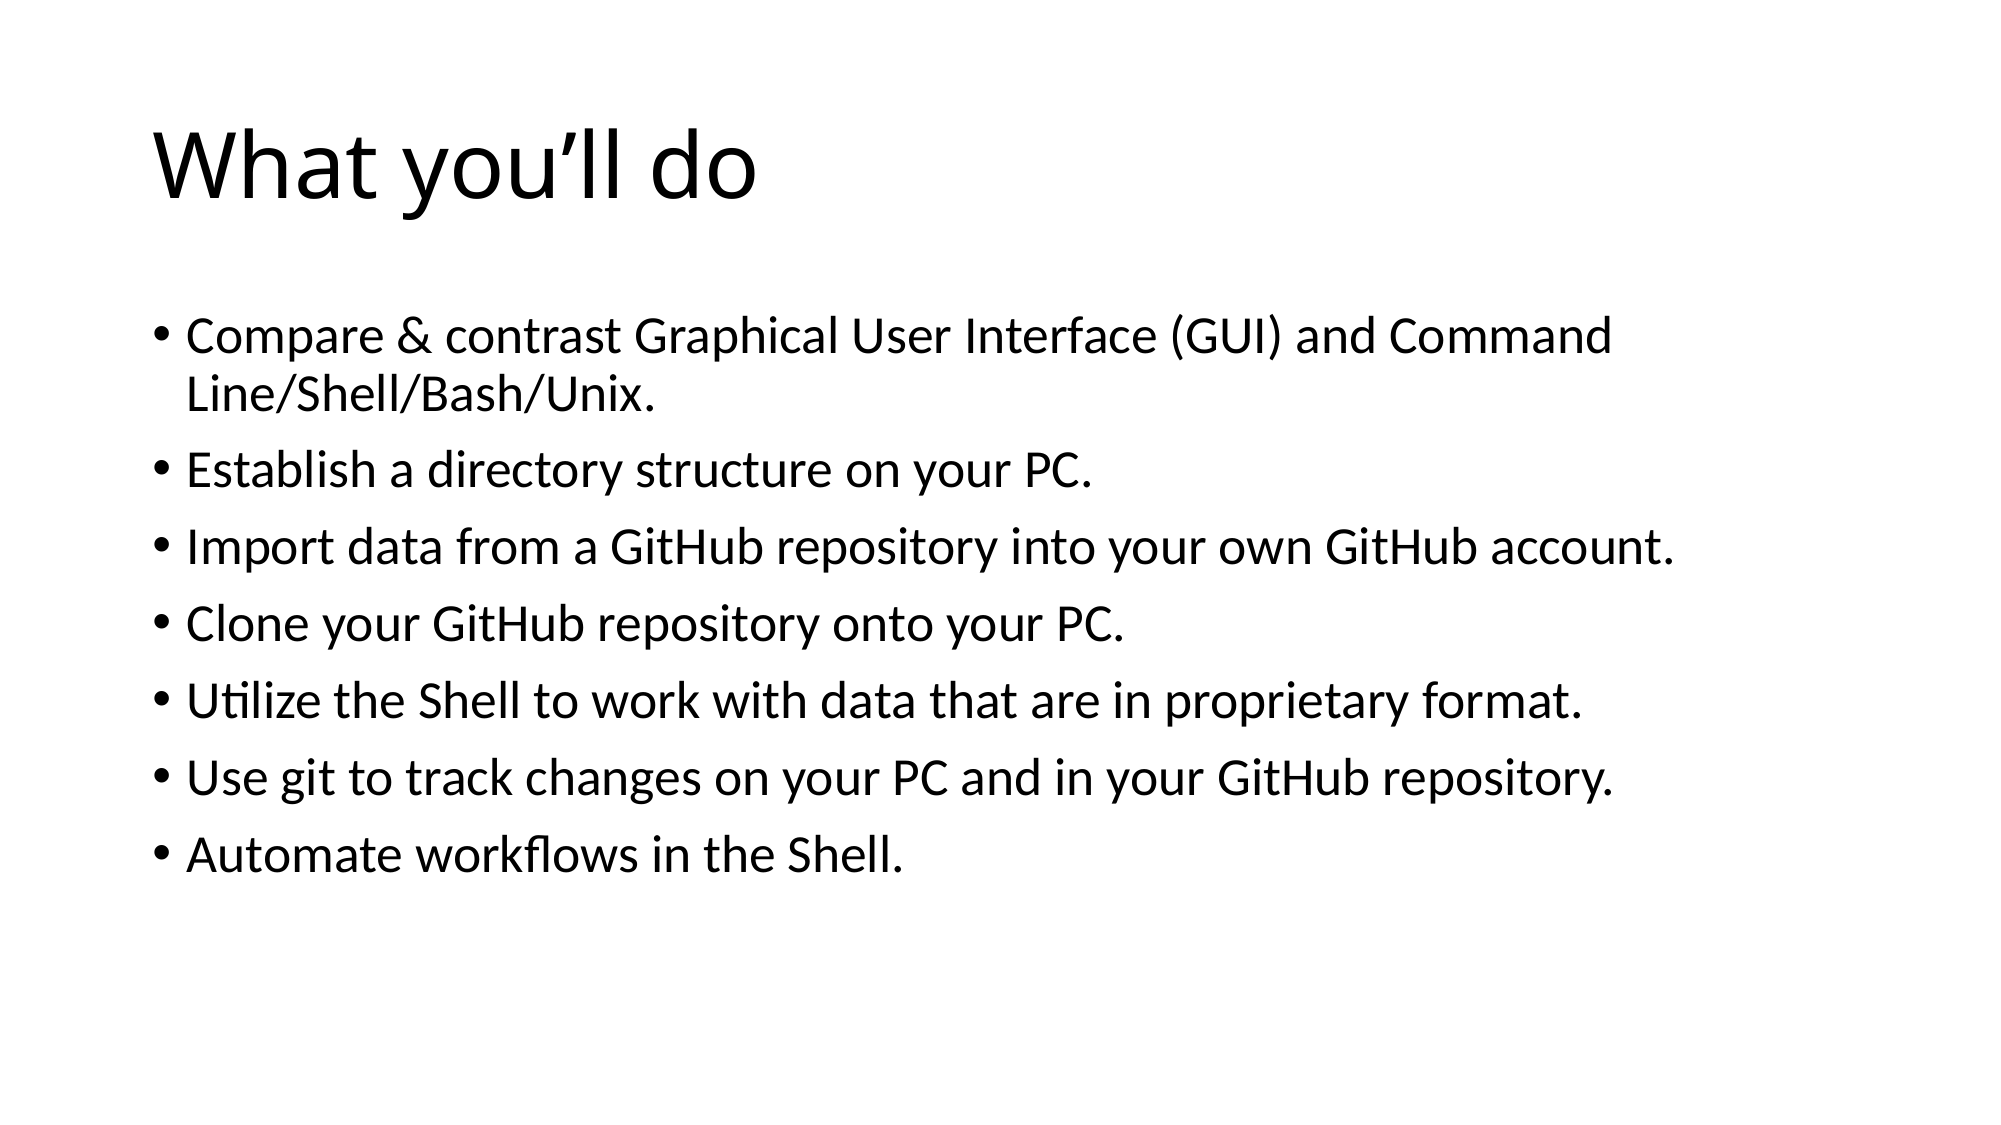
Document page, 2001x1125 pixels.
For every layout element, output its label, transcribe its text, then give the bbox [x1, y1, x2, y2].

list Compare & contrast Graphical User Interface (GUI) and Command Line/Shell/Bash/Unix. Establish a directory structure on your PC. Import data from a GitHub repository into your own GitHub account. Clone your GitHub repository onto your PC. Utilize the Shell to work with data that are in proprietary format. Use git to track changes on your PC and in your GitHub repository. Automate workflows in the Shell. [137, 299, 1863, 898]
title What you’ll do [137, 59, 1863, 278]
